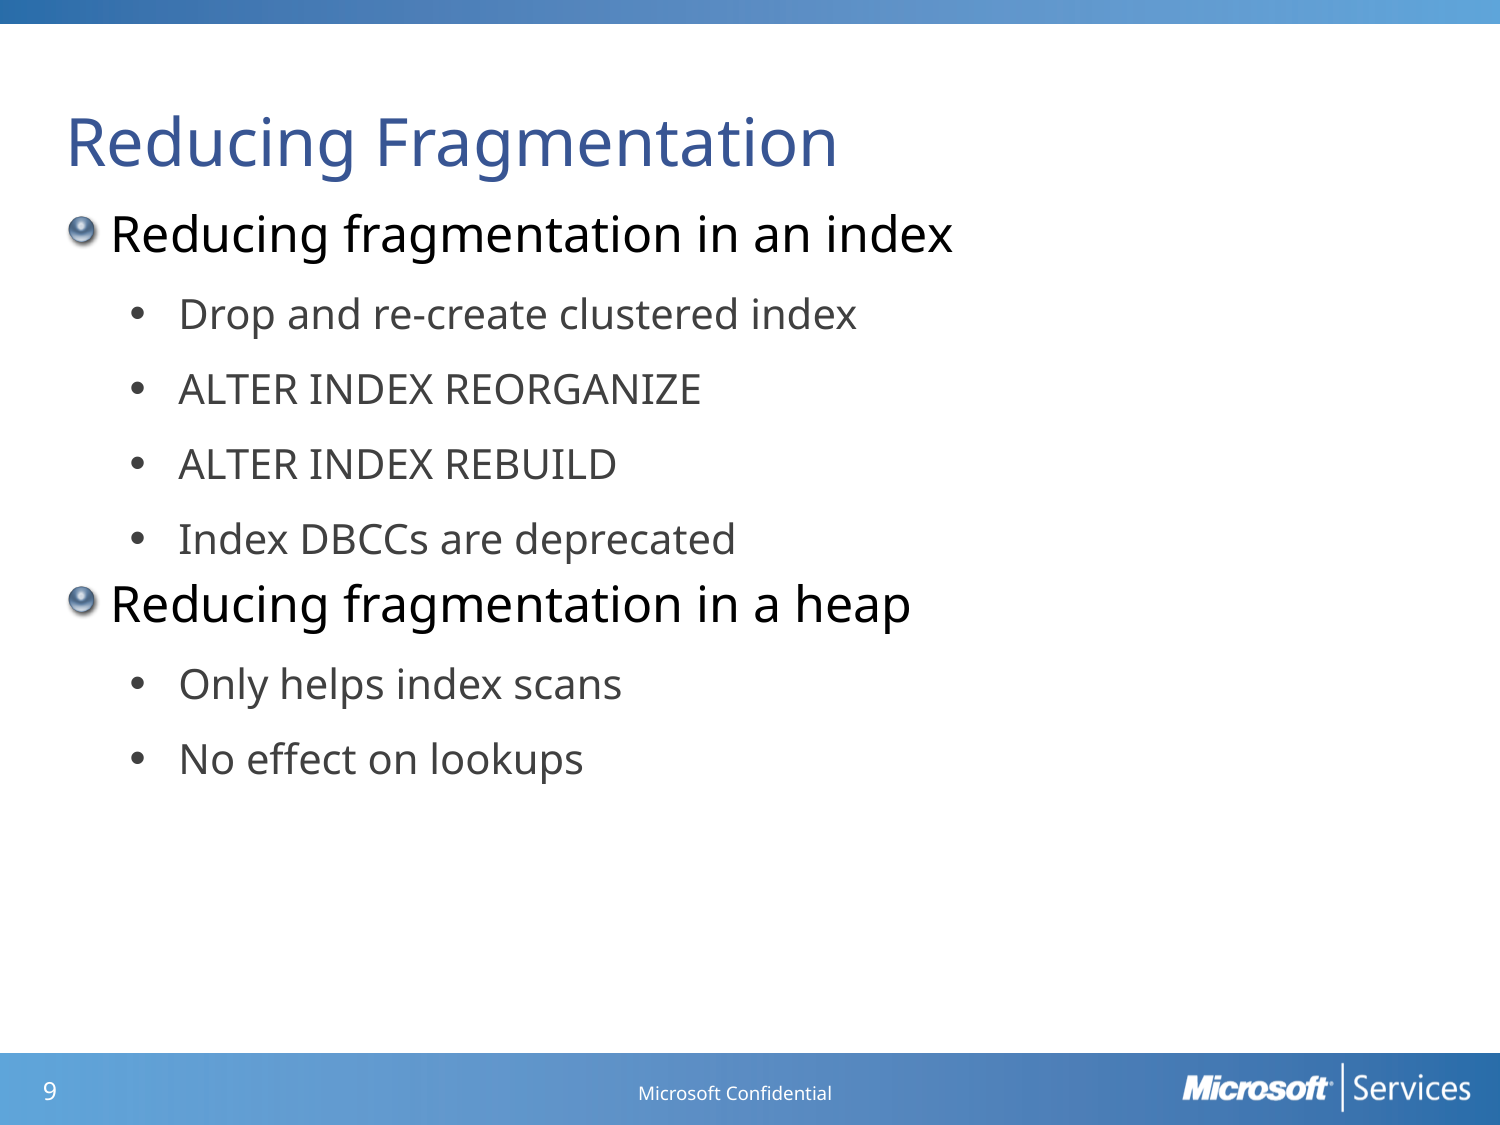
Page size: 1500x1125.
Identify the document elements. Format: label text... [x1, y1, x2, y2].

title Reducing Fragmentation [50, 36, 1450, 188]
slide_number 8 [0, 1062, 100, 1123]
list Reducing fragmentation in an index Drop and re-create clustered index ALTER INDEX REORGANIZE ALTER INDEX REBUILD Index DBCCs are deprecated Reducing fragmentation in a heap Only helps index scans No effect on lookups [50, 195, 1450, 1043]
picture [65, 214, 101, 250]
picture [0, 1050, 1500, 1125]
picture [0, 0, 1500, 24]
footer Microsoft Confidential [435, 1062, 1035, 1123]
picture [65, 584, 101, 620]
